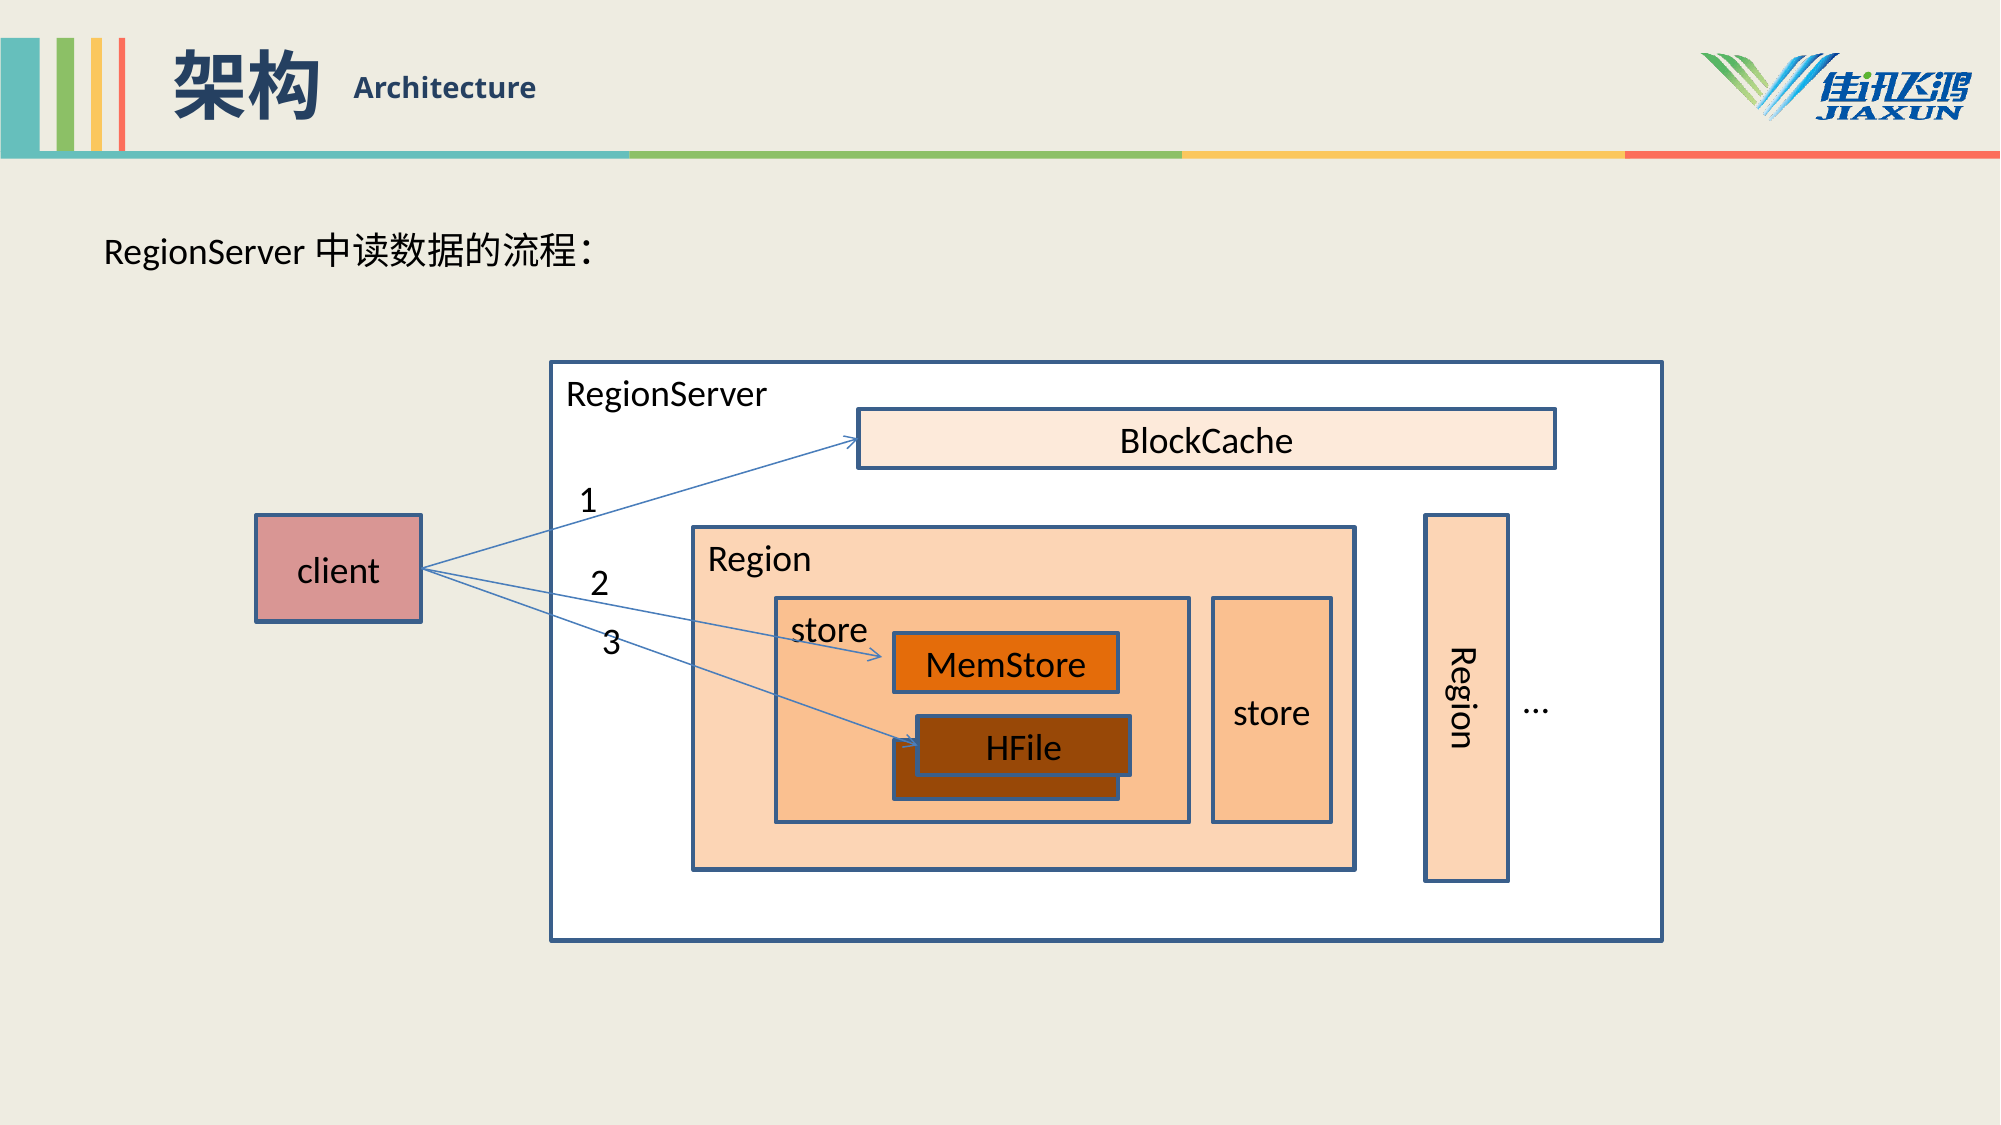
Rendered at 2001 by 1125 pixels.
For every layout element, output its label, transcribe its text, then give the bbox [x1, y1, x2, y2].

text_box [421, 568, 918, 746]
text_box RegionServer [549, 360, 1664, 943]
text_box … [1508, 668, 1565, 729]
text_box Region [691, 525, 1357, 872]
text_box store [1211, 596, 1333, 824]
text_box RegionServer中读数据的流程： [88, 219, 630, 280]
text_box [421, 438, 859, 566]
text_box HFile [915, 714, 1132, 777]
text_box store [774, 596, 1191, 824]
text_box Region [1423, 513, 1510, 883]
text_box BlockCache [856, 407, 1557, 470]
text_box [892, 753, 1120, 801]
text_box 架构 [157, 30, 344, 136]
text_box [0, 150, 2001, 159]
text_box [0, 37, 126, 149]
text_box Architecture [338, 61, 764, 112]
text_box client [254, 513, 416, 624]
picture [1700, 52, 1972, 121]
text_box MemStore [922, 631, 1120, 694]
